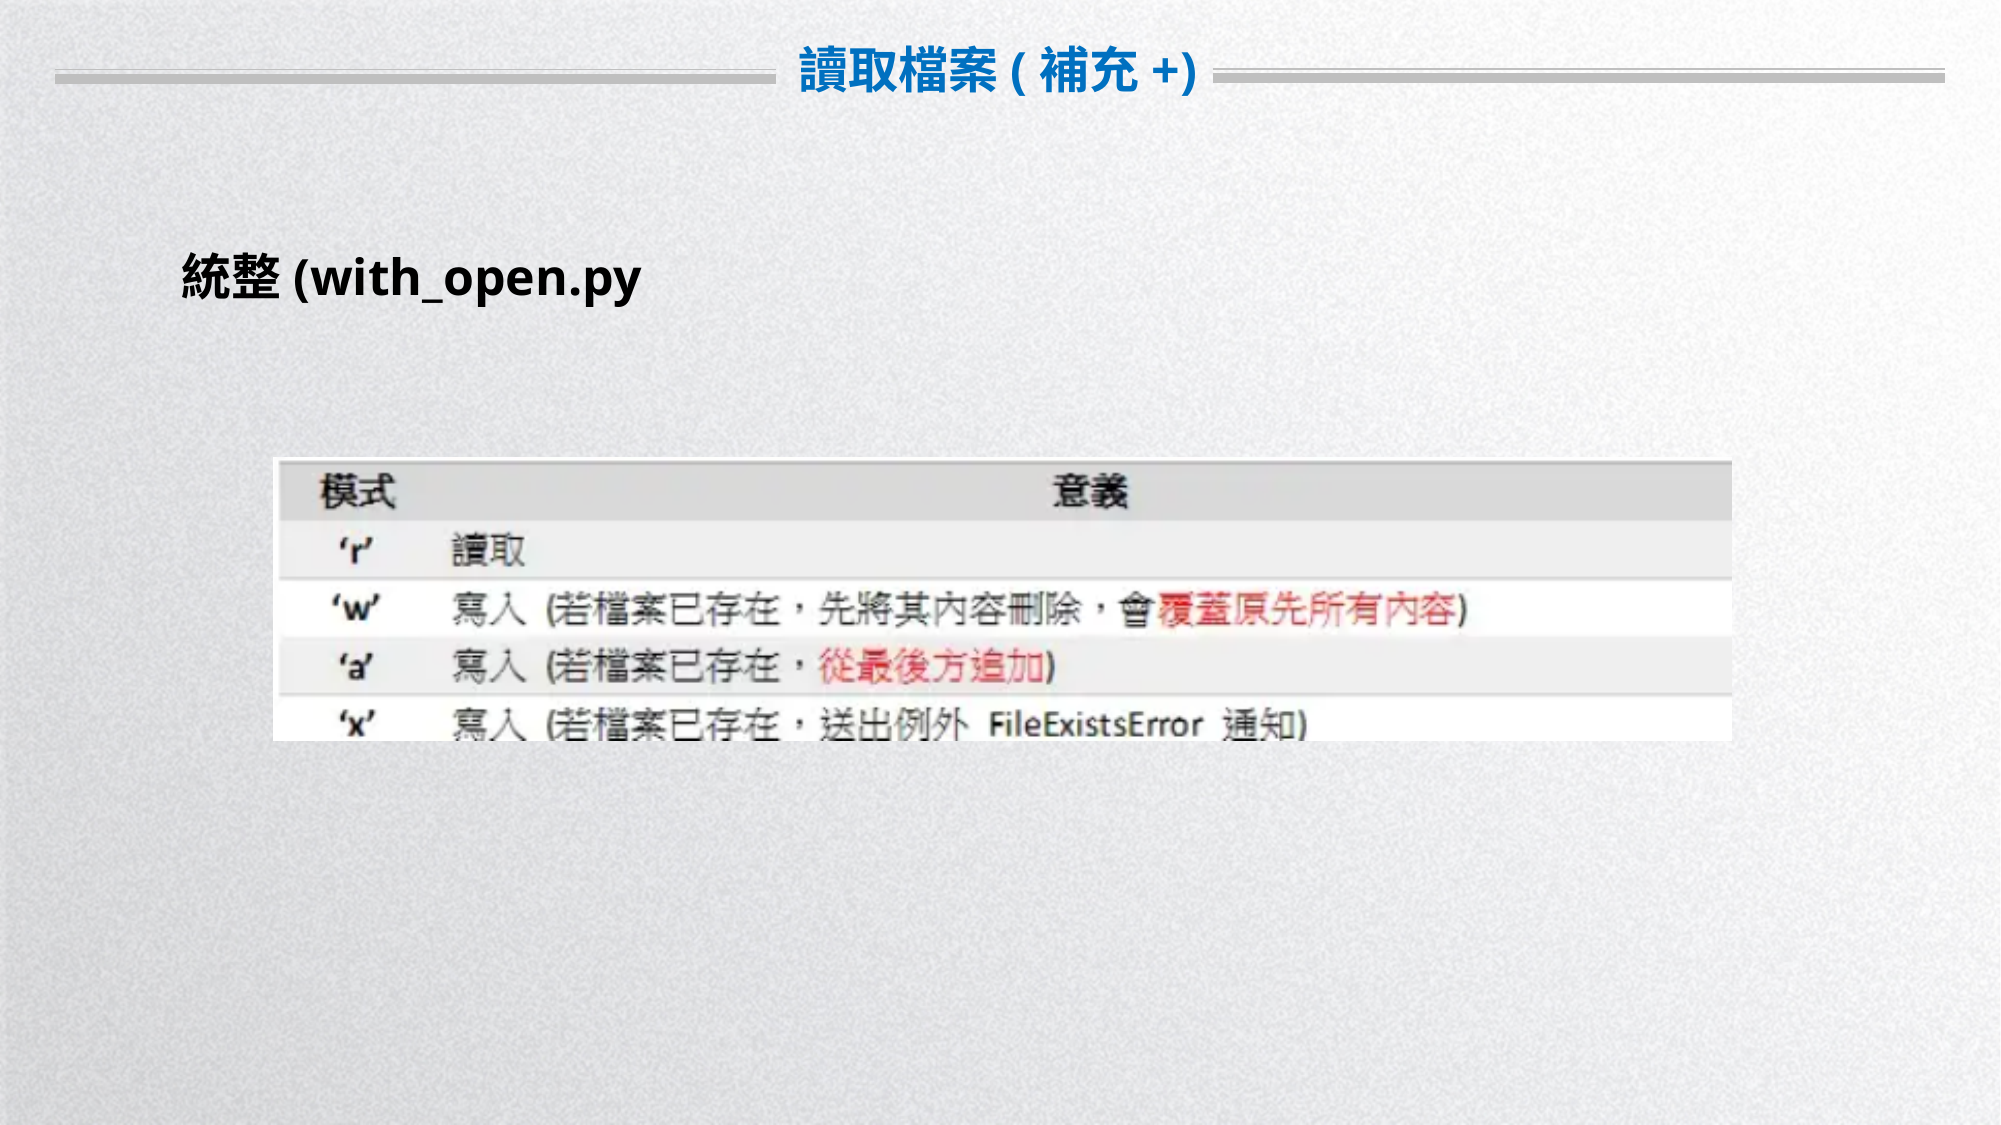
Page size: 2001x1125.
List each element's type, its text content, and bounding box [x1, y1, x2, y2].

text_box 讀取檔案(補充+) [782, 30, 1213, 106]
picture [0, 0, 2001, 1125]
text_box 統整(with_open.py [166, 208, 1839, 531]
